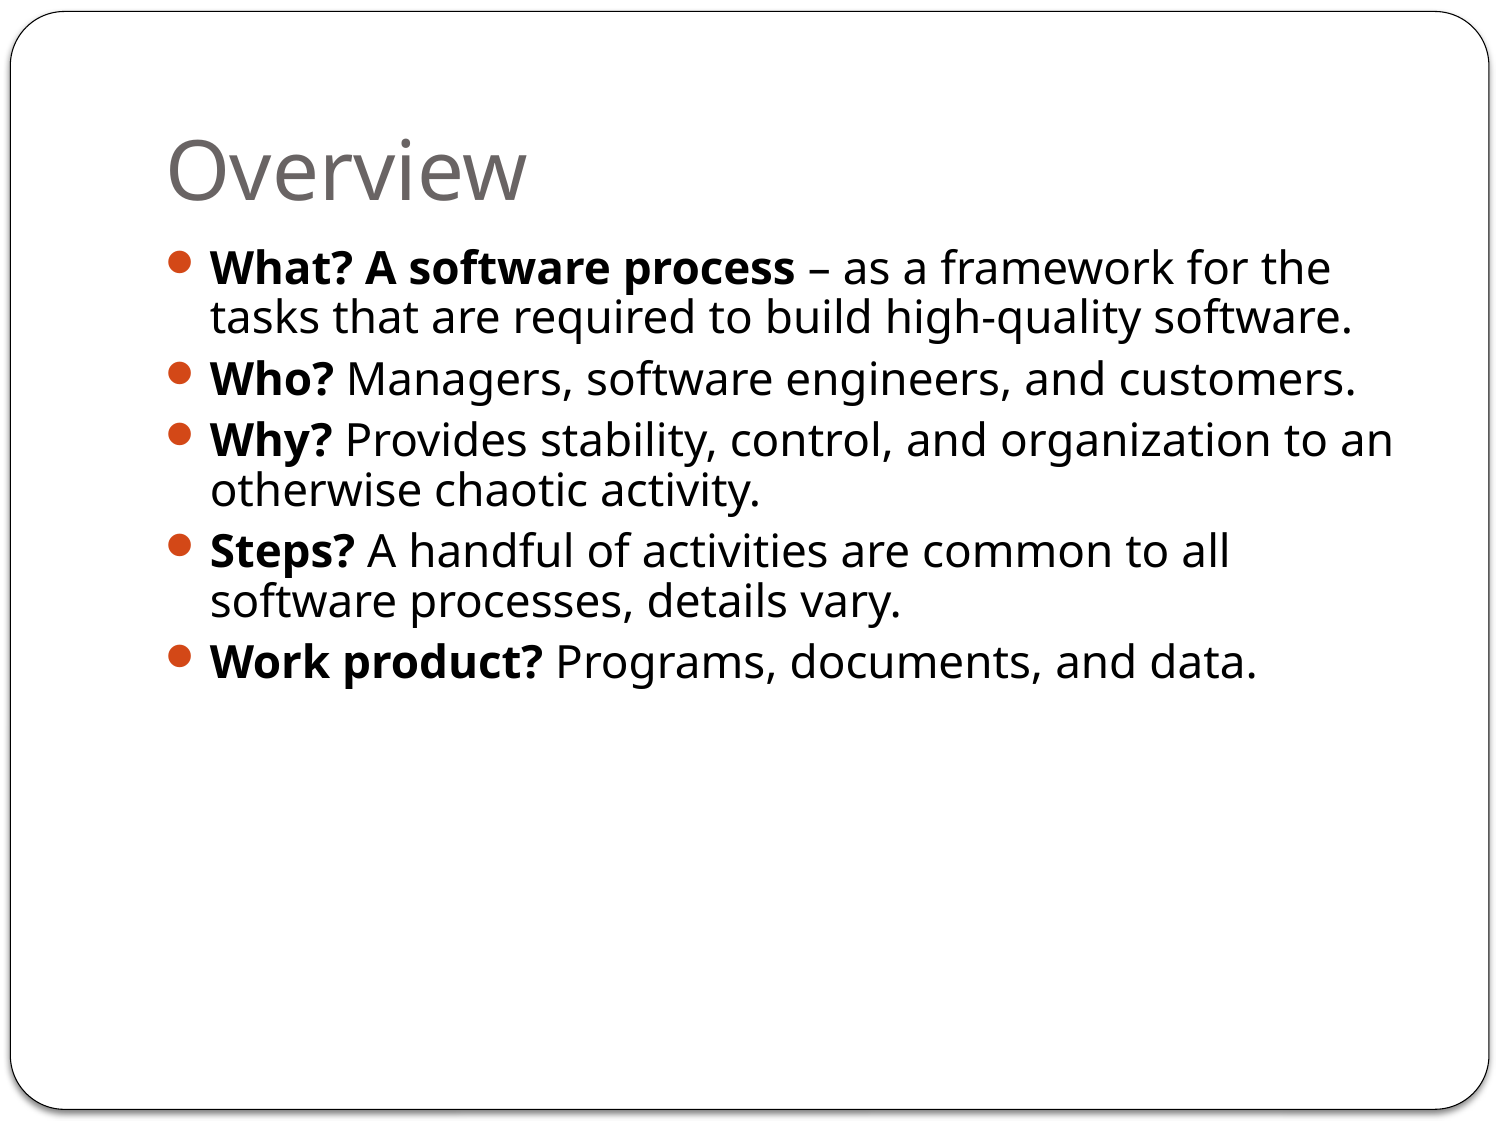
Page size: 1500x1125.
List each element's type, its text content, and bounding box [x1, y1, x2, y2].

list What? A software process – as a framework for the tasks that are required to build high-quality software. Who? Managers, software engineers, and customers. Why? Provides stability, control, and organization to an otherwise chaotic activity. Steps? A handful of activities are common to all software processes, details vary. Work product? Programs, documents, and data. [149, 237, 1426, 988]
title Overview [149, 44, 1426, 233]
